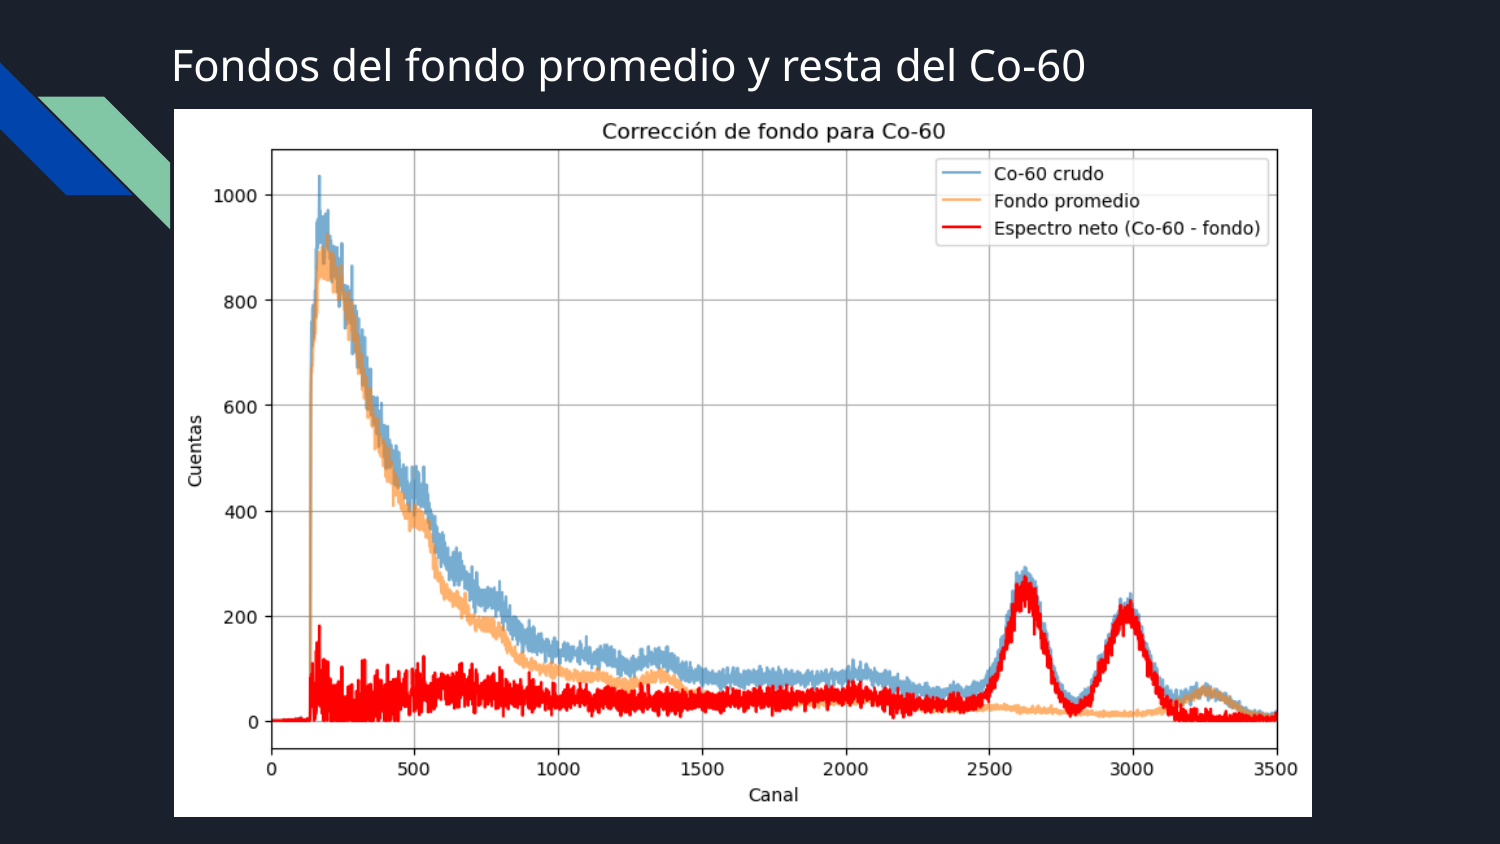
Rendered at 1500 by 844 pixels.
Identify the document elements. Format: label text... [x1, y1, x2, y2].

title Fondos del fondo promedio y resta del Co-60 [155, 19, 1419, 110]
picture [174, 108, 1312, 817]
